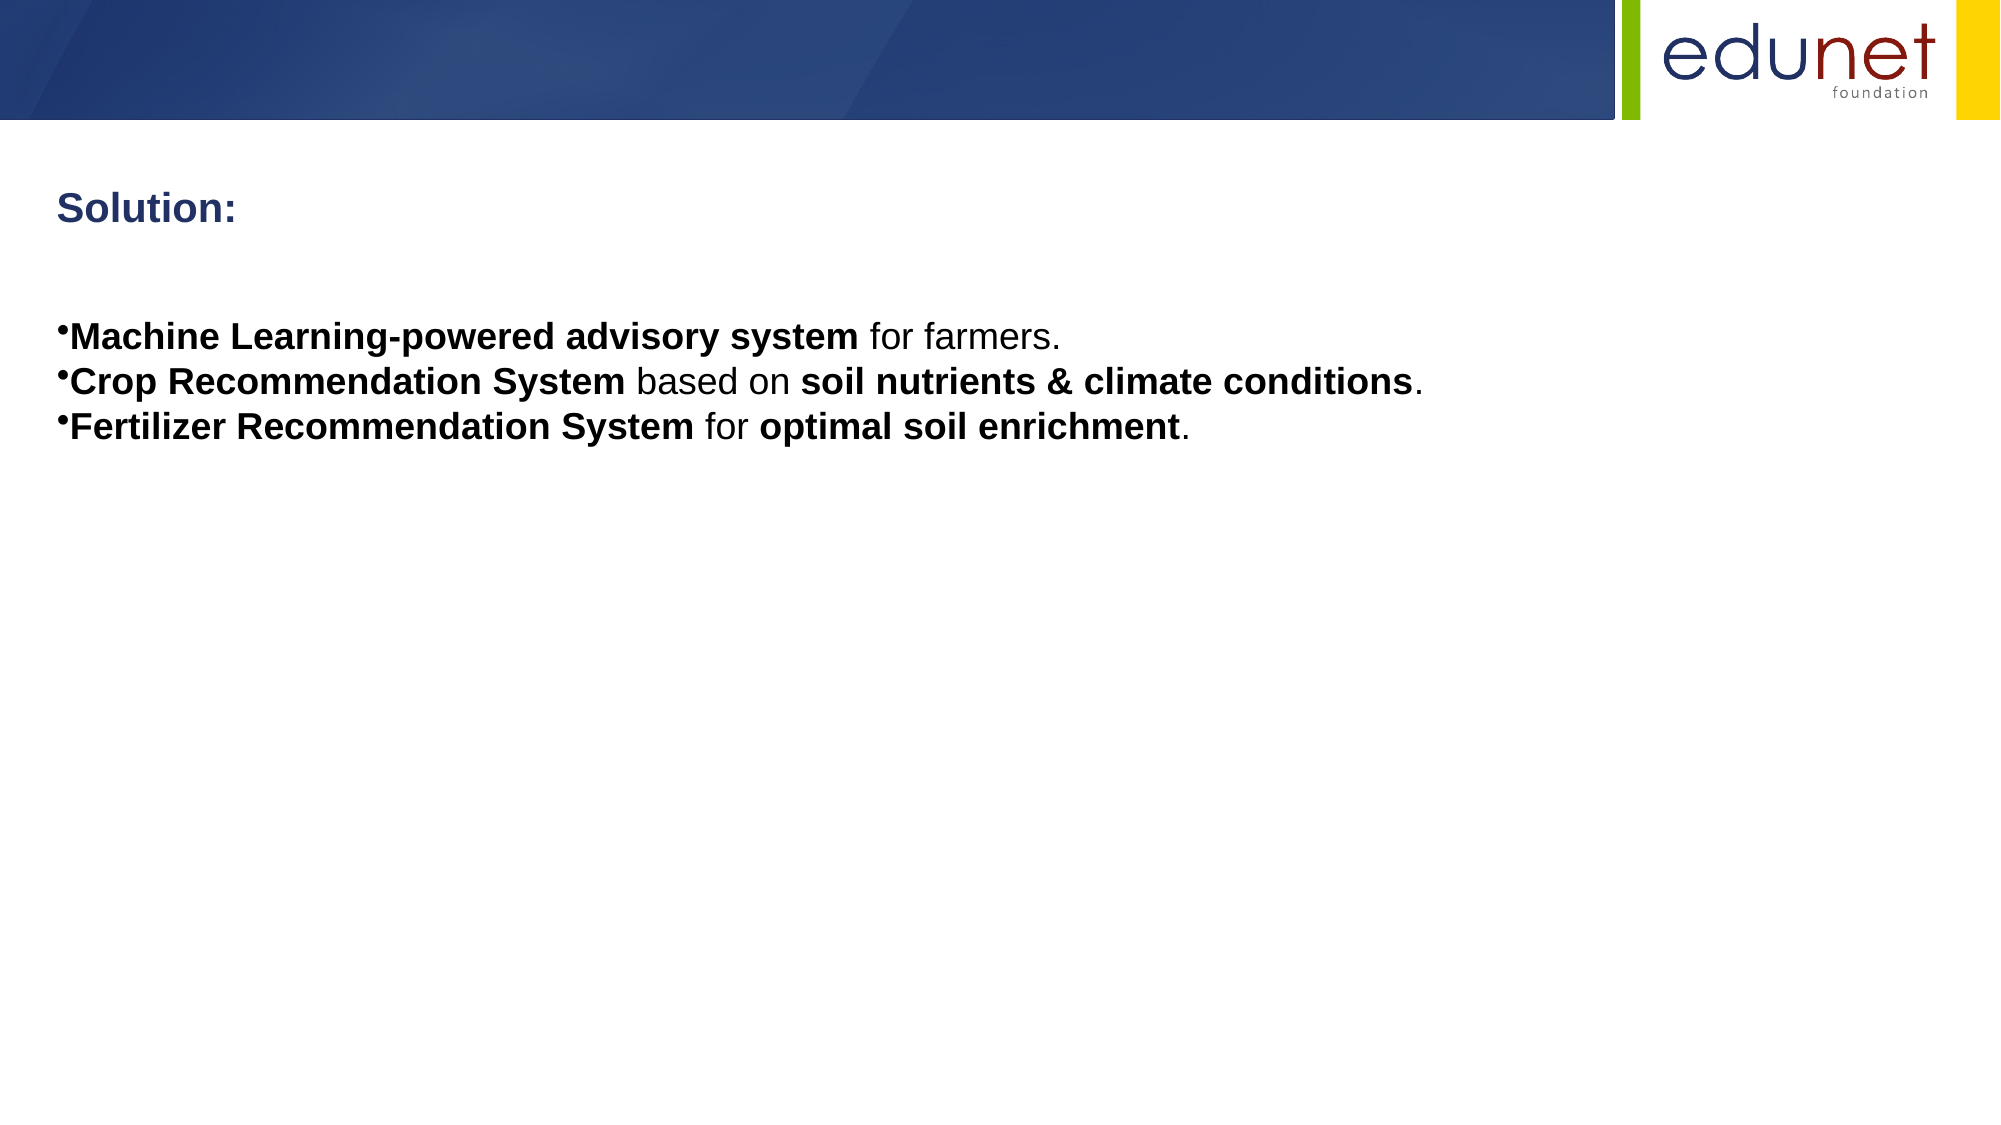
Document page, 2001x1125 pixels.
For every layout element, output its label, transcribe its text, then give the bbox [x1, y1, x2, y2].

picture [1652, 12, 1948, 108]
text_box Solution: [41, 172, 1043, 238]
text_box Machine Learning-powered advisory system for farmers. Crop Recommendation System based on soil nutrients & climate conditions. Fertilizer Recommendation System for optimal soil enrichment. [41, 304, 1672, 455]
